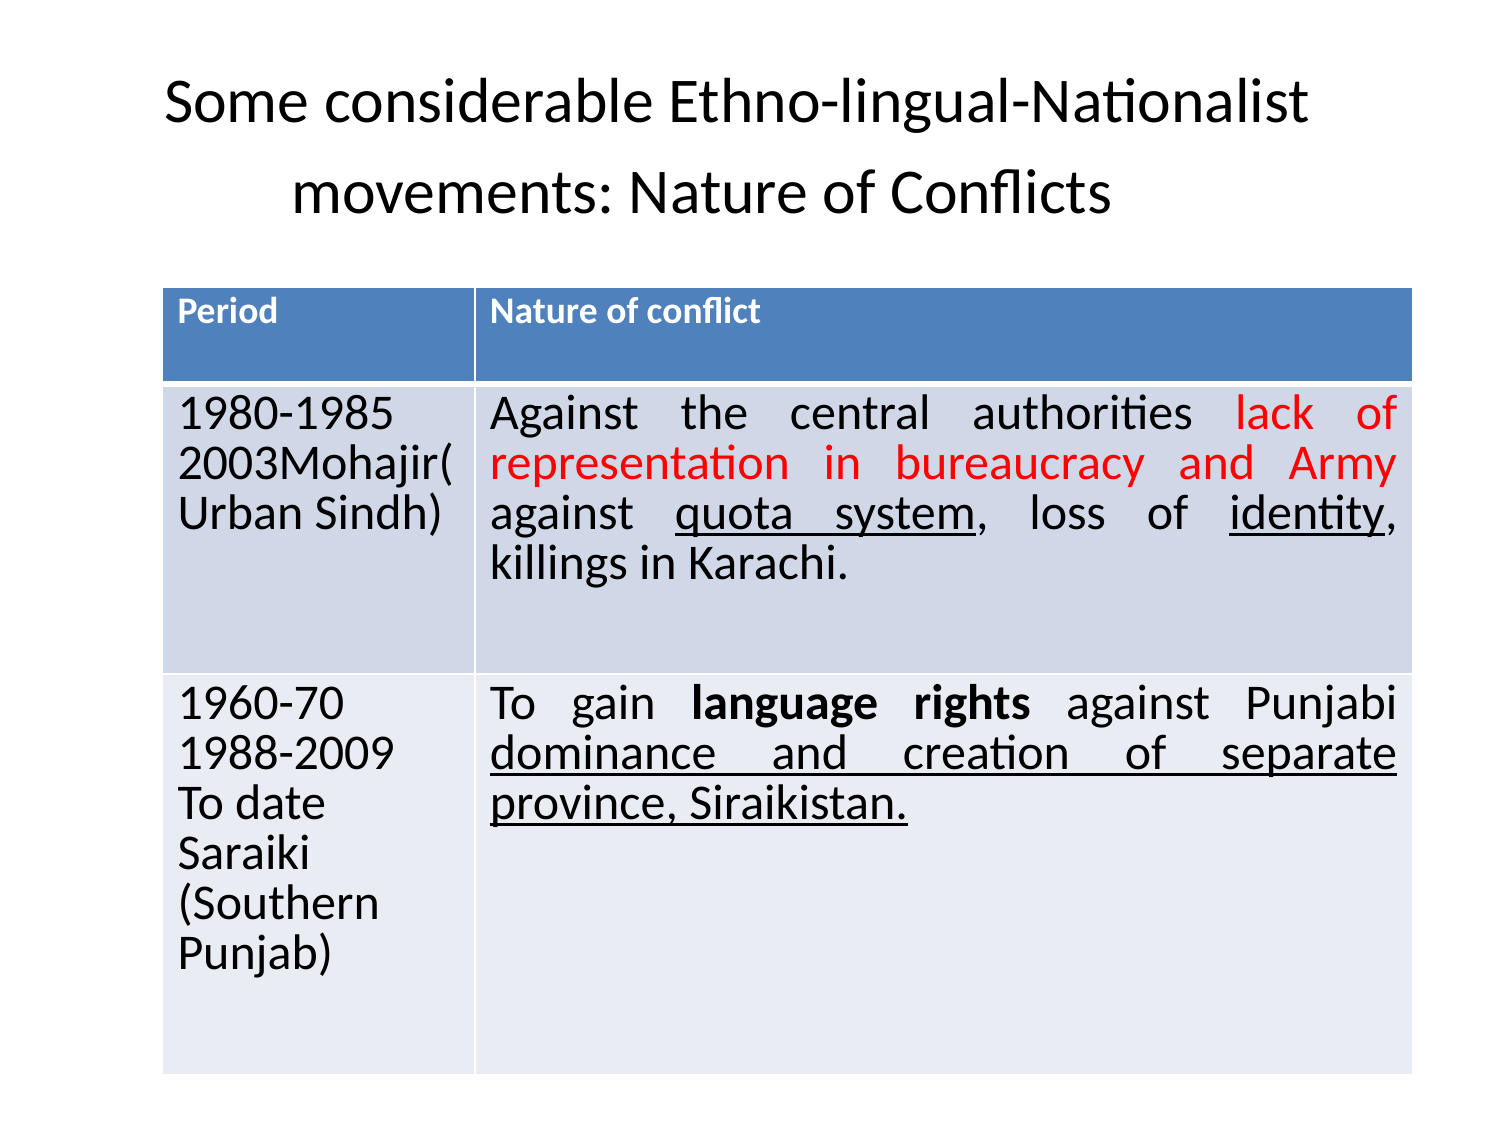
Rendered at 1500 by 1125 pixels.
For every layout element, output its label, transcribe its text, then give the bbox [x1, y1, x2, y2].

title Some considerable Ethno-lingual-Nationalist movements: Nature of Conflicts [62, 50, 1413, 238]
table_cell 1960-70 1988-2009 To date Saraiki (Southern Punjab) [163, 675, 474, 1074]
table_cell To gain language rights against Punjabi dominance and creation of separate province, Siraikistan. [476, 675, 1412, 1074]
table_cell 1980-1985 2003Mohajir(Urban Sindh) [163, 387, 474, 673]
table_header Nature of conflict [476, 288, 1412, 381]
table_cell Against the central authorities lack of representation in bureaucracy and Army against quota system, loss of identity, killings in Karachi. [476, 387, 1412, 673]
table_header Period [163, 288, 474, 381]
